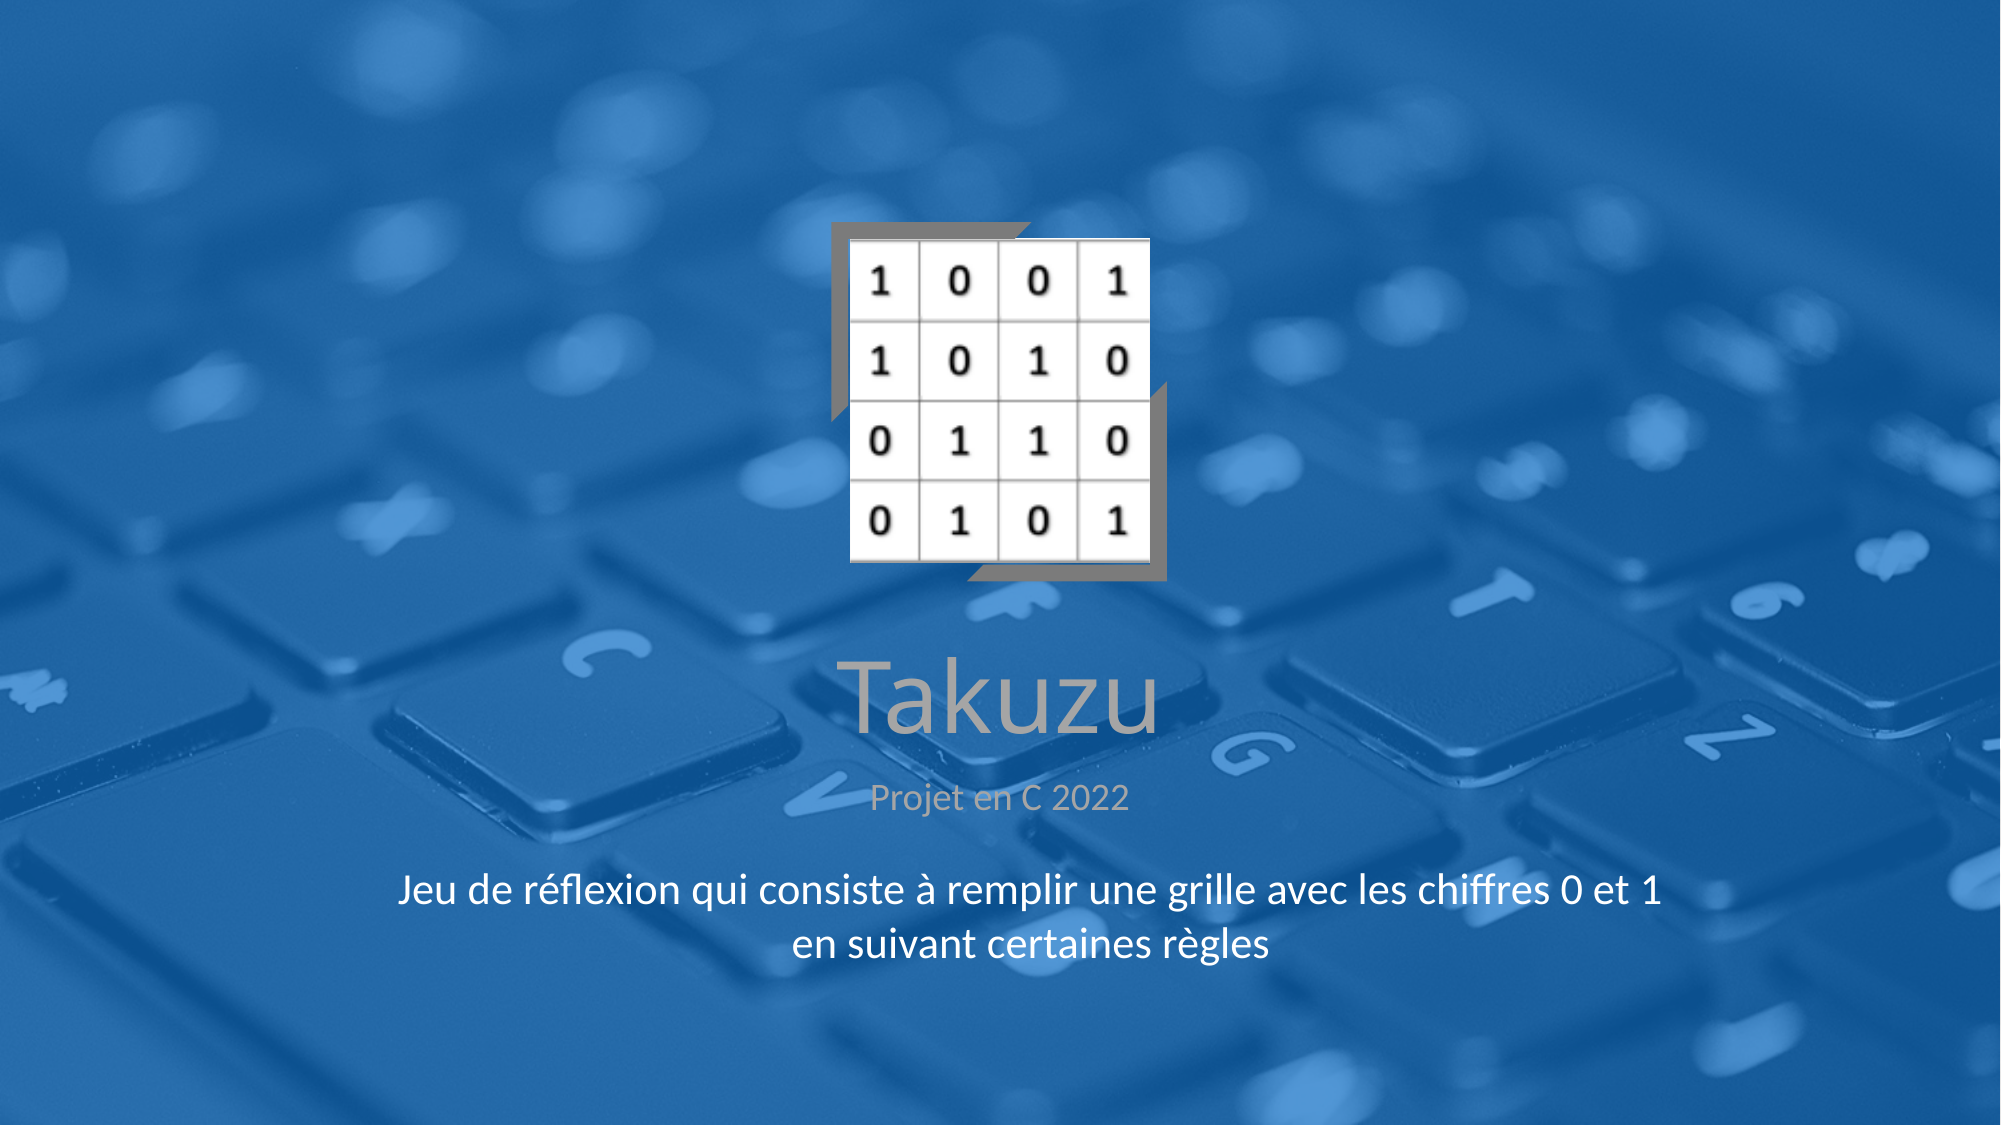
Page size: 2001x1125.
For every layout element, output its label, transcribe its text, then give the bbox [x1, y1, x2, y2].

list Takuzu [0, 638, 2000, 765]
list Projet en C 2022 [0, 765, 2000, 829]
text_box [964, 378, 1168, 583]
text_box Jeu de réflexion qui consiste à remplir une grille avec les chiffres 0 et 1 en suivant certaines règles [369, 852, 1693, 975]
picture [850, 238, 1150, 563]
text_box [830, 221, 1034, 425]
